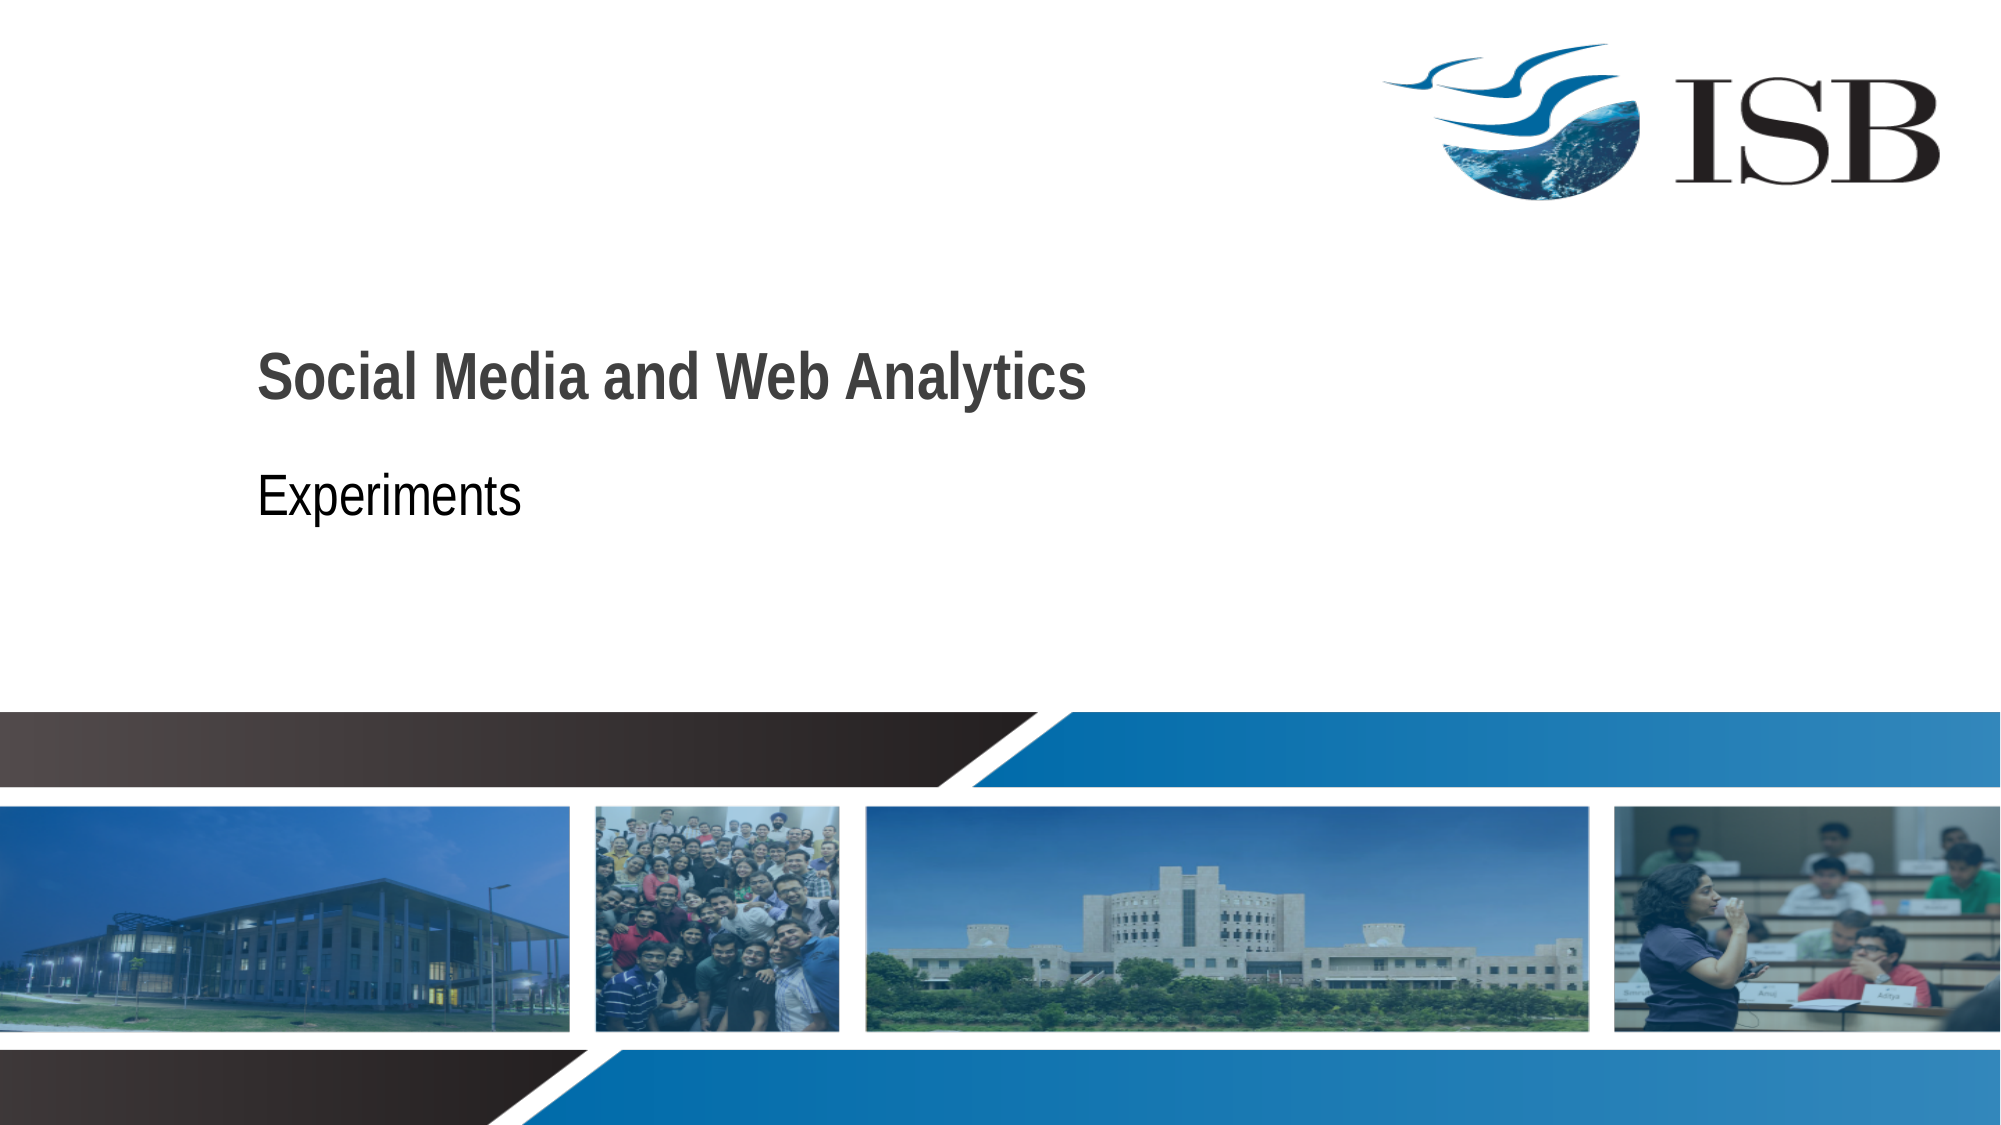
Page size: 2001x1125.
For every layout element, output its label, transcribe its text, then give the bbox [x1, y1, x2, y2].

title Social Media and Web Analytics [242, 280, 1162, 464]
list Experiments [242, 450, 893, 534]
picture [0, 0, 2001, 1125]
